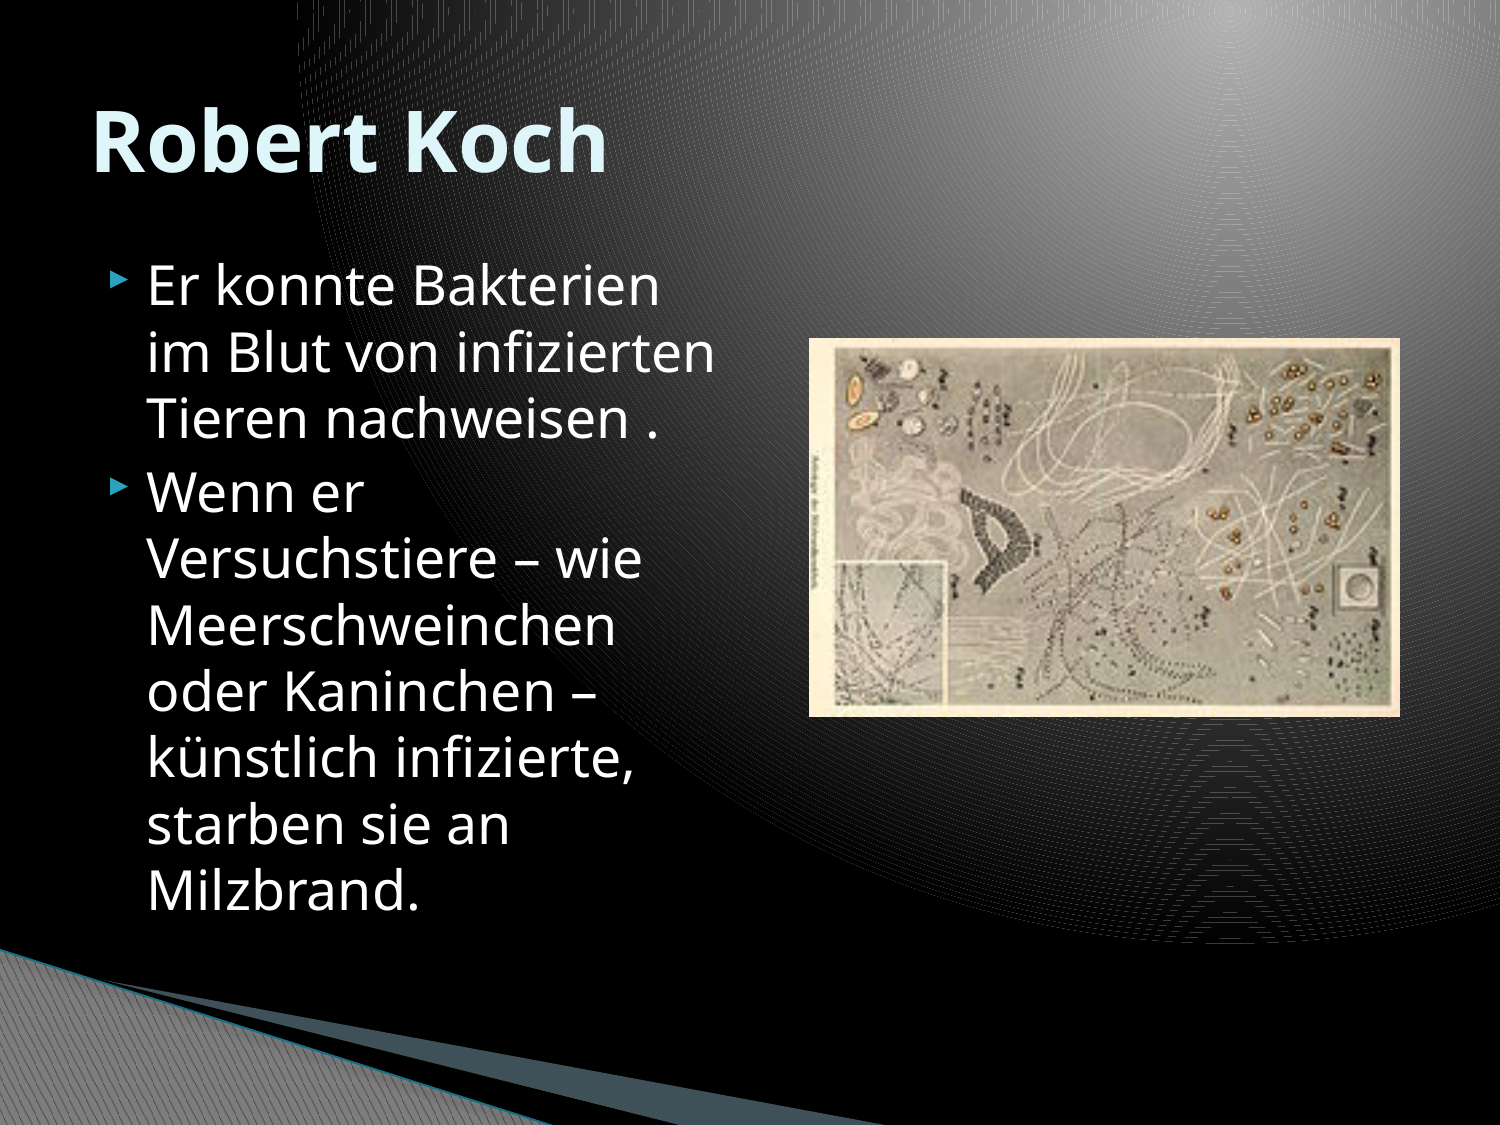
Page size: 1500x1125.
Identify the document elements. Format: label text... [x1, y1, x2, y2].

title Robert Koch [75, 45, 1425, 233]
list Er konnte Bakterien im Blut von infizierten Tieren nachweisen . Wenn er Versuchstiere – wie Meerschweinchen oder Kaninchen – künstlich infizierte, starben sie an Milzbrand. [75, 243, 738, 986]
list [808, 337, 1400, 717]
picture [0, 952, 543, 1125]
